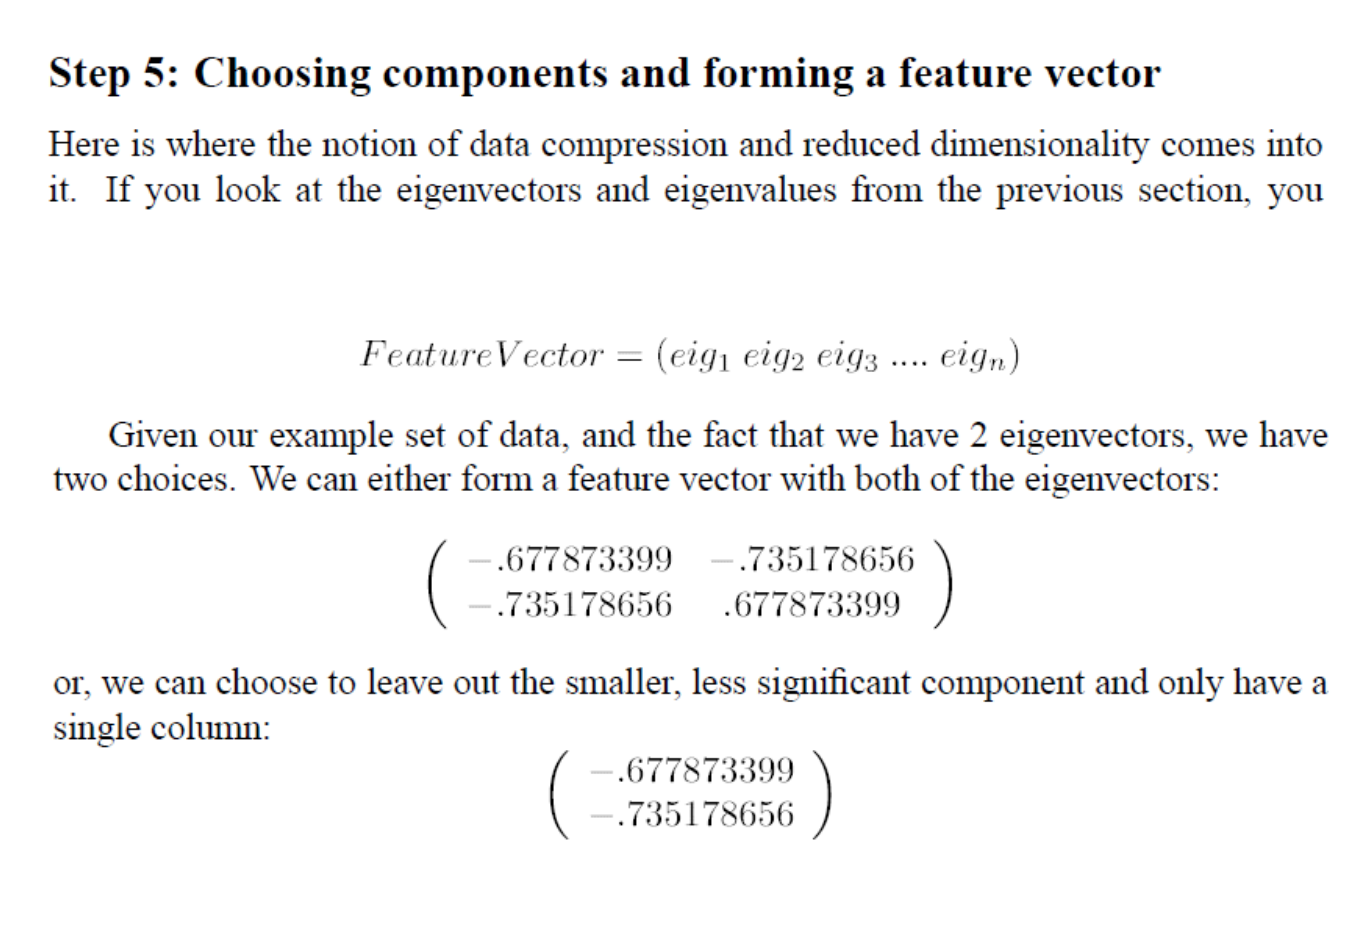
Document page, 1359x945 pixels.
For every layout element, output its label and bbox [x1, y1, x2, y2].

picture [35, 311, 1343, 846]
picture [35, 37, 1335, 219]
